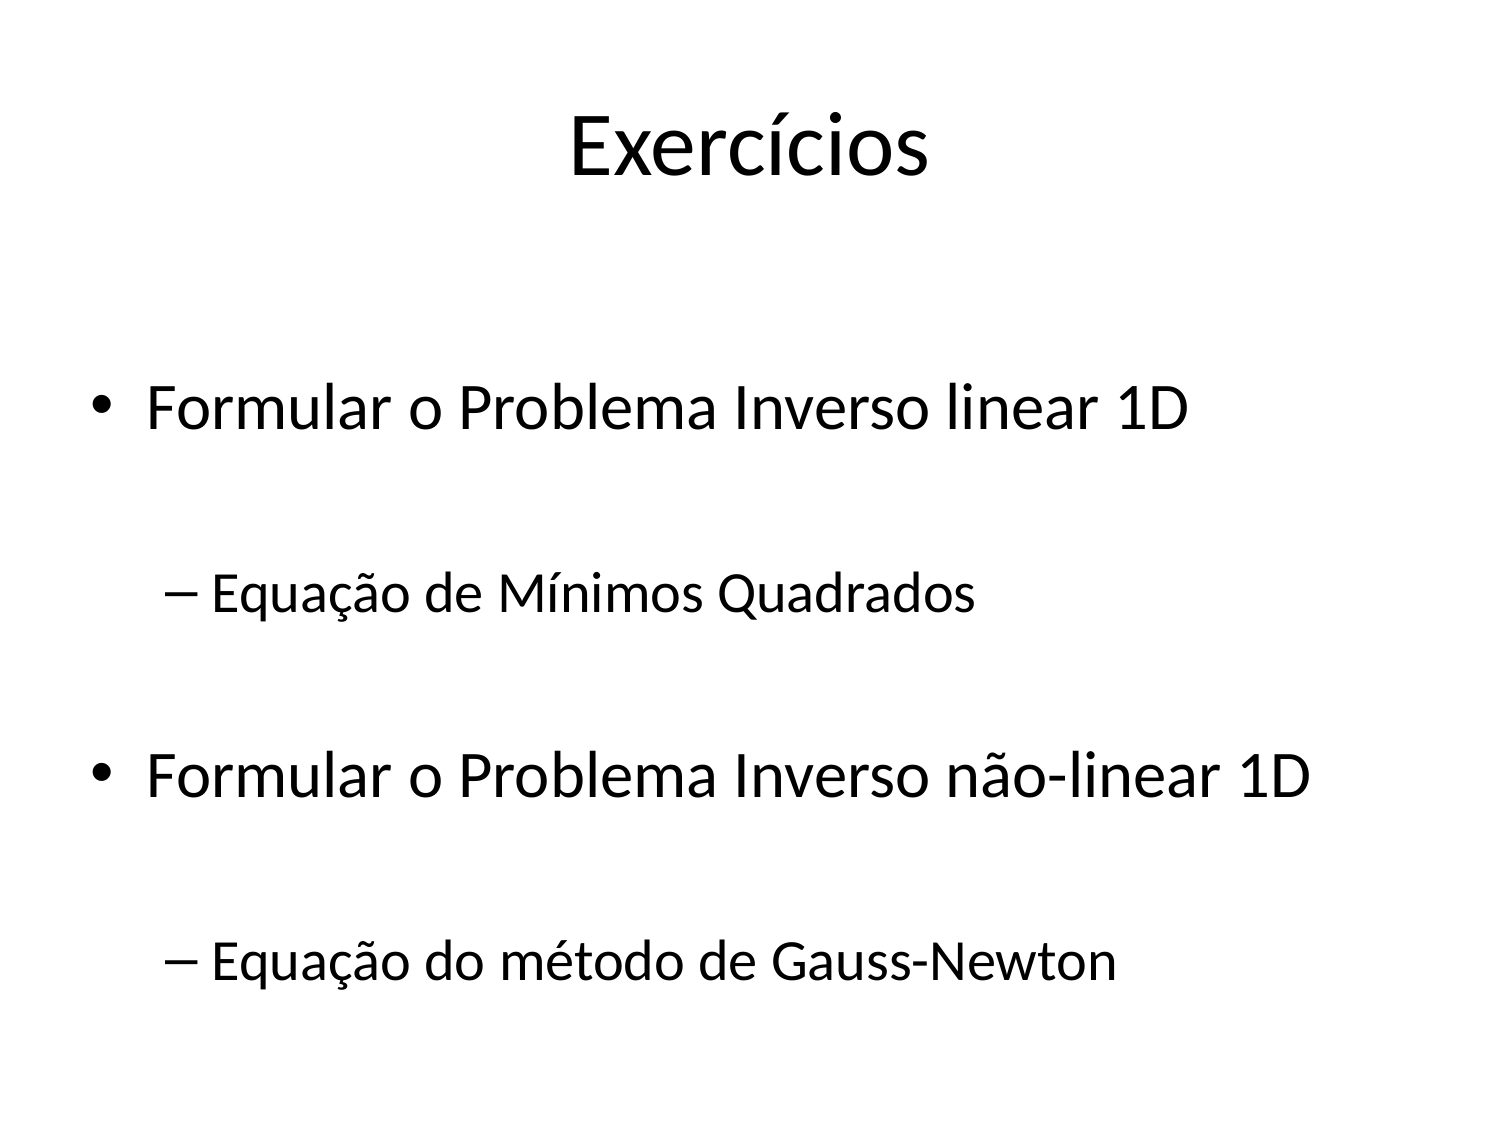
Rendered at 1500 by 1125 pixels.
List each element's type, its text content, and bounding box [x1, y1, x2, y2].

list Formular o Problema Inverso linear 1D Equação de Mínimos Quadrados Formular o Problema Inverso não-linear 1D Equação do método de Gauss-Newton [75, 262, 1425, 1005]
title Exercícios [75, 45, 1425, 233]
